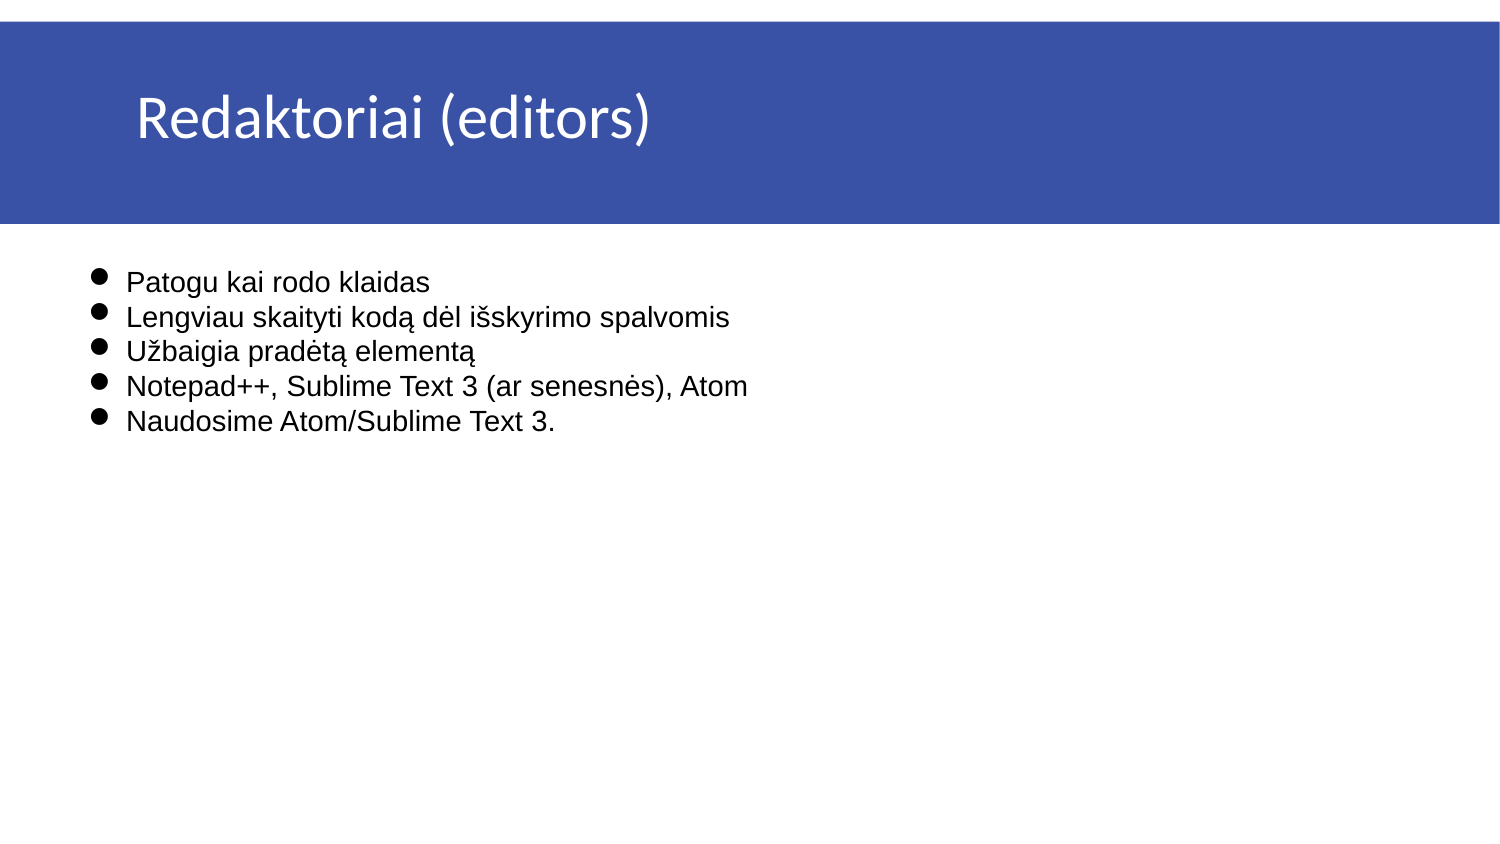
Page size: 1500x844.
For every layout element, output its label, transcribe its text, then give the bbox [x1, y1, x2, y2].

text_box Patogu kai rodo klaidas Lengviau skaityti kodą dėl išskyrimo spalvomis Užbaigia pradėtą elementą Notepad++, Sublime Text 3 (ar senesnės), Atom Naudosime Atom/Sublime Text 3. [36, 247, 1389, 789]
text_box Redaktoriai (editors) [122, 72, 1500, 167]
